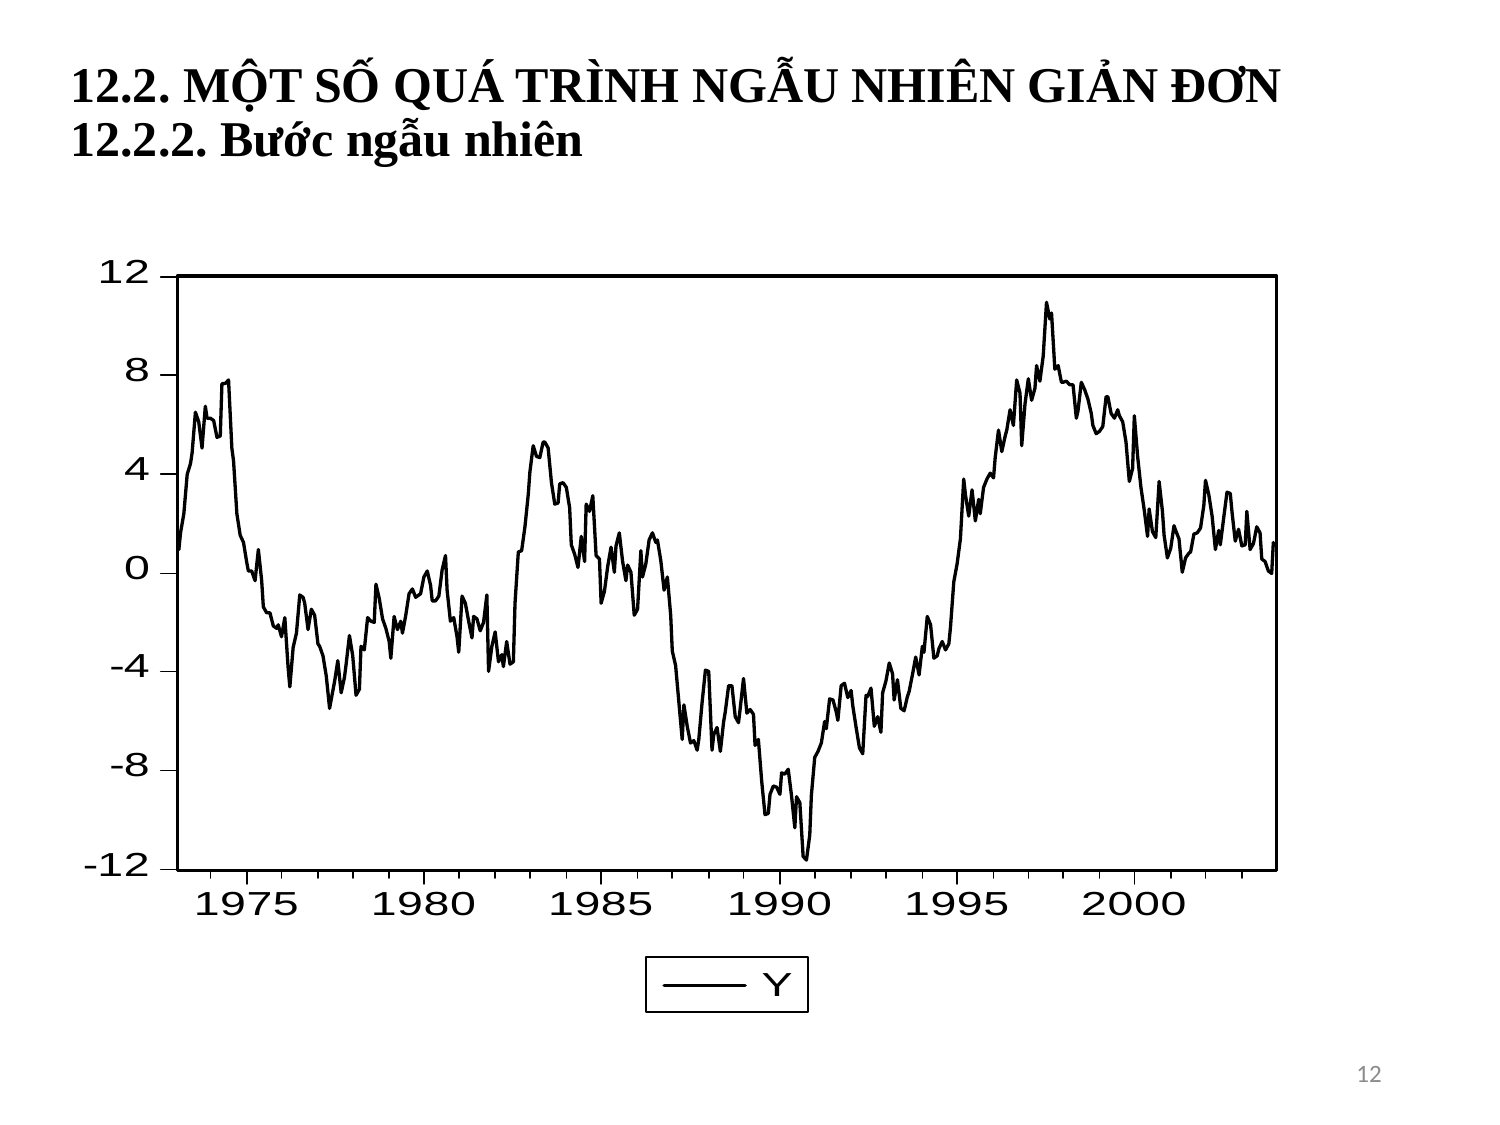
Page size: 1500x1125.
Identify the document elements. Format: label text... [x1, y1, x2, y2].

slide_number 12 [1059, 1042, 1397, 1103]
title 12.2. MỘT SỐ QUÁ TRÌNH NGẪU NHIÊN GIẢN ĐƠN 12.2.2. Bước ngẫu nhiên [55, 21, 1448, 206]
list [52, 219, 1376, 1050]
